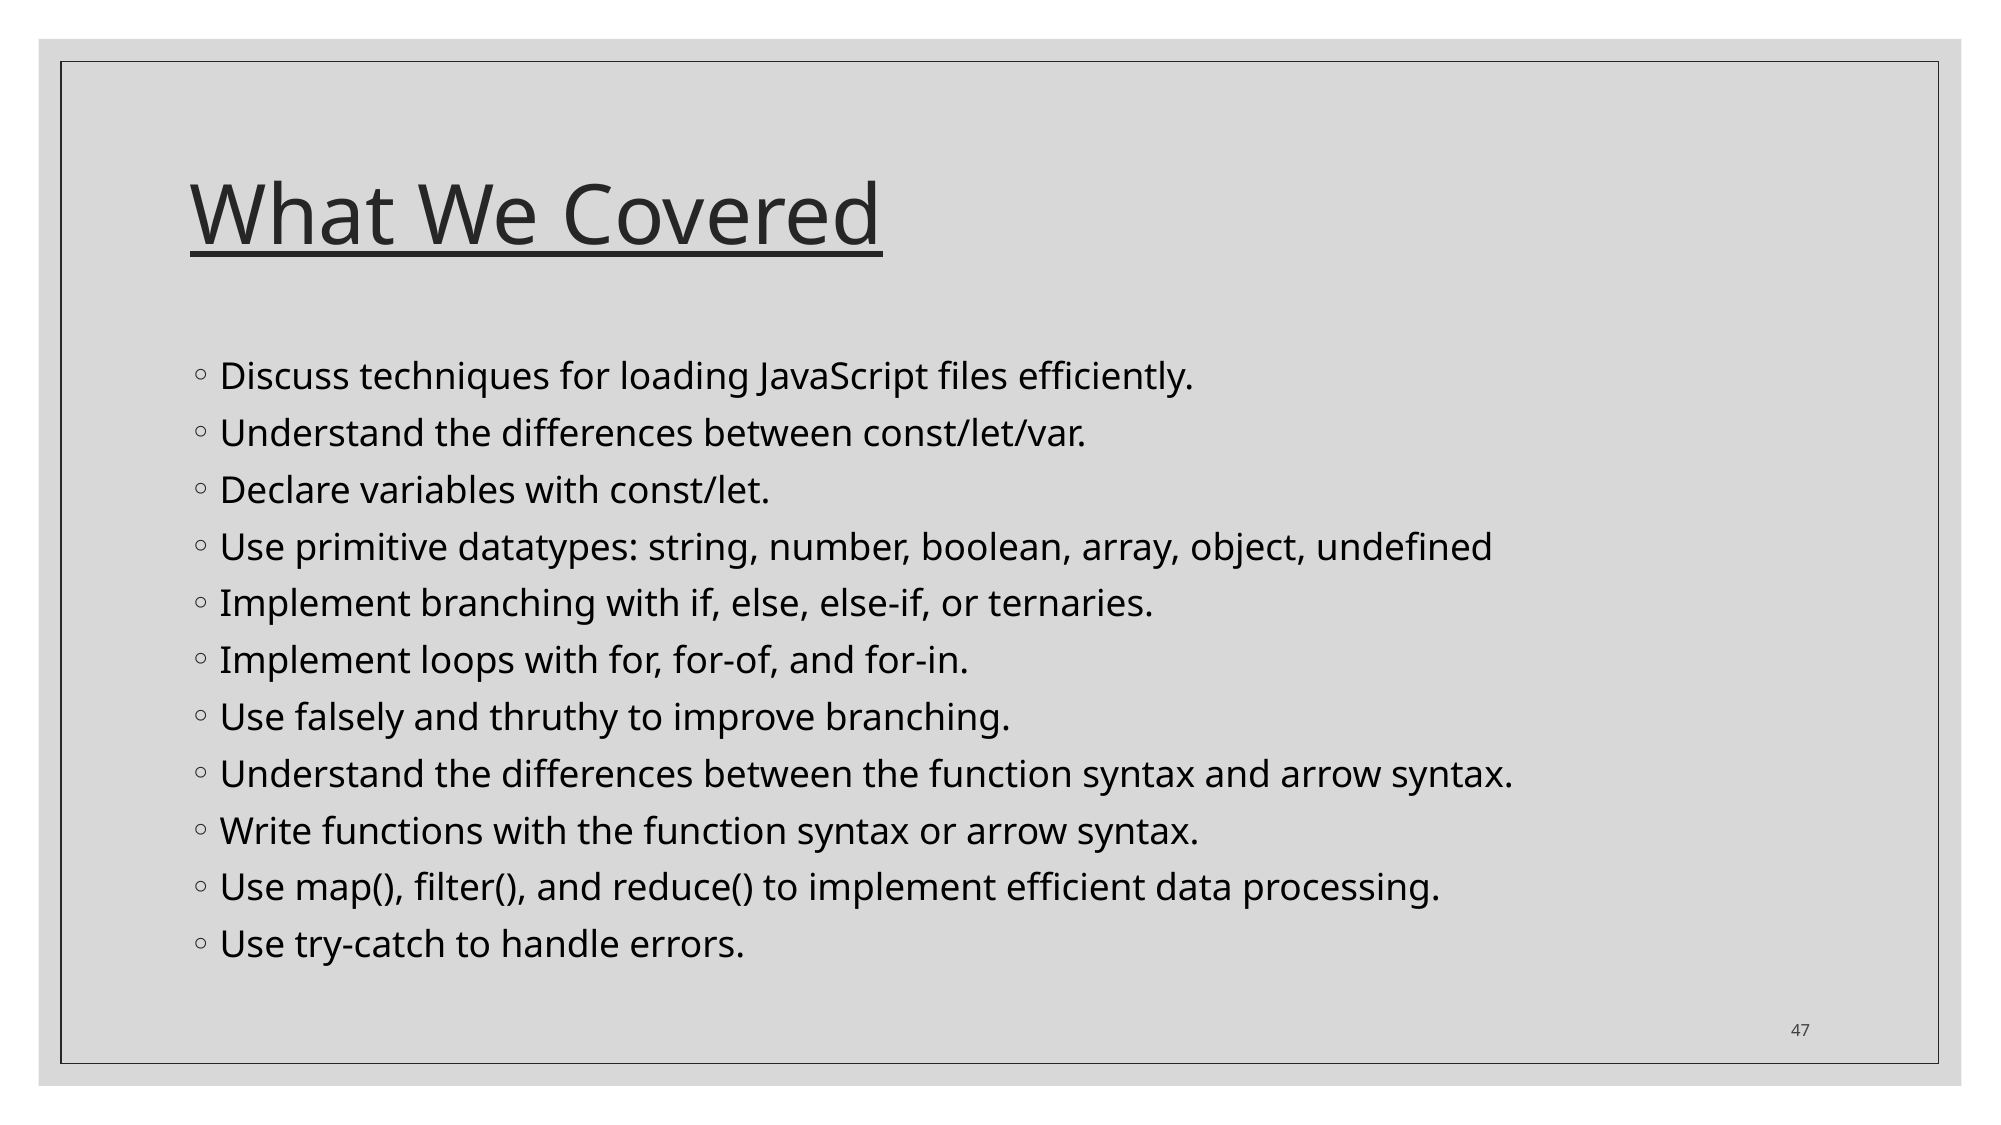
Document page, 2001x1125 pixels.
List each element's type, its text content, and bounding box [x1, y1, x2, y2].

title What We Covered [174, 105, 1825, 331]
slide_number 47 [1687, 990, 1825, 1050]
list Discuss techniques for loading JavaScript files efficiently. Understand the differences between const/let/var. Declare variables with const/let. Use primitive datatypes: string, number, boolean, array, object, undefined Implement branching with if, else, else-if, or ternaries. Implement loops with for, for-of, and for-in. Use falsely and thruthy to improve branching. Understand the differences between the function syntax and arrow syntax. Write functions with the function syntax or arrow syntax. Use map(), filter(), and reduce() to implement efficient data processing. Use try-catch to handle errors. [174, 345, 1825, 977]
